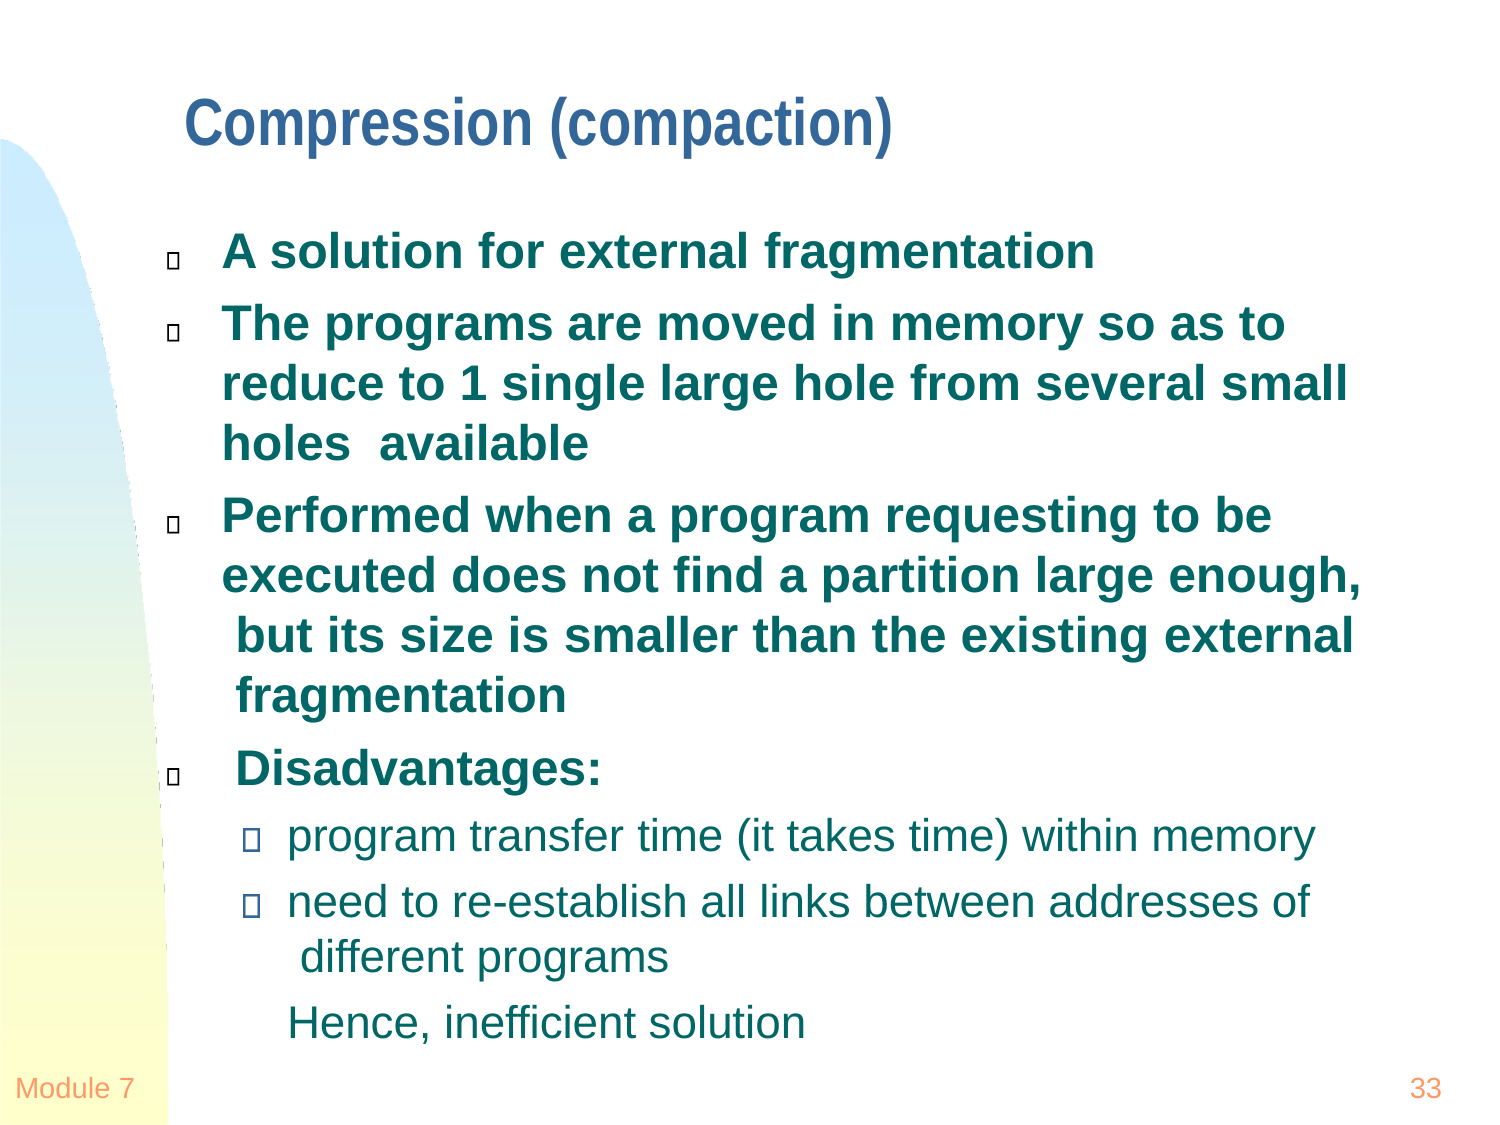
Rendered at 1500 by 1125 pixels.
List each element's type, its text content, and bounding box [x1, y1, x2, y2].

text_box [165, 314, 198, 348]
footer Module 7 [12, 1069, 137, 1125]
text_box [165, 506, 198, 540]
text_box [165, 758, 198, 792]
picture [0, 138, 169, 1125]
slide_number 33 [1403, 1069, 1449, 1125]
title Compression (compaction) [182, 77, 1088, 268]
text_box A solution for external fragmentation The programs are moved in memory so as to reduce to 1 single large hole from several small holes available Performed when a program requesting to be executed does not find a partition large enough, but its size is smaller than the existing external fragmentation Disadvantages: program transfer time (it takes time) within memory need to re-establish all links between addresses of different programs Hence, inefficient solution [219, 204, 1371, 1048]
text_box [165, 242, 198, 276]
